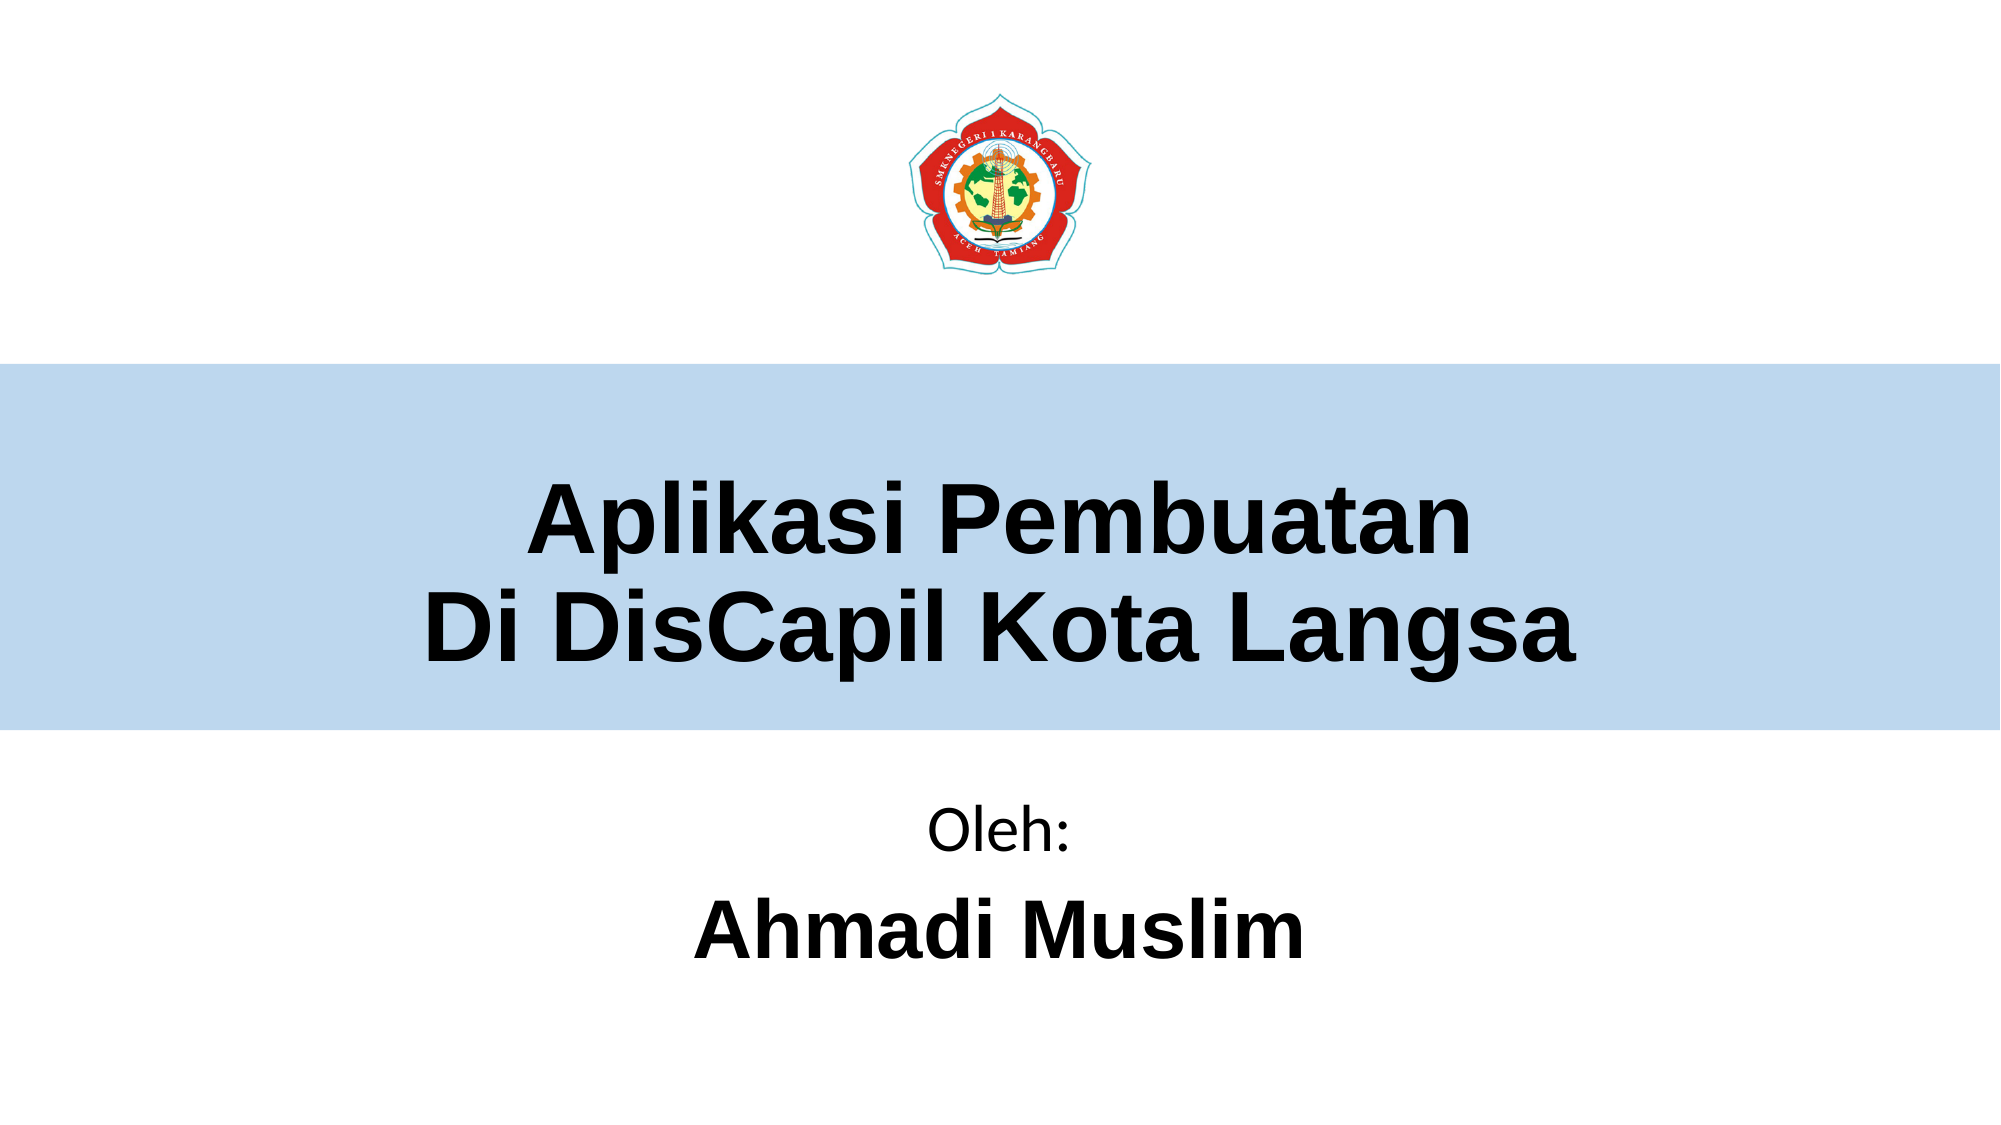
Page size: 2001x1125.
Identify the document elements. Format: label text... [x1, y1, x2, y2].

picture [904, 87, 1096, 281]
title Aplikasi Pembuatan Di DisCapil Kota Langsa [0, 363, 2000, 731]
subtitle Oleh: Ahmadi Muslim [249, 786, 1750, 1059]
